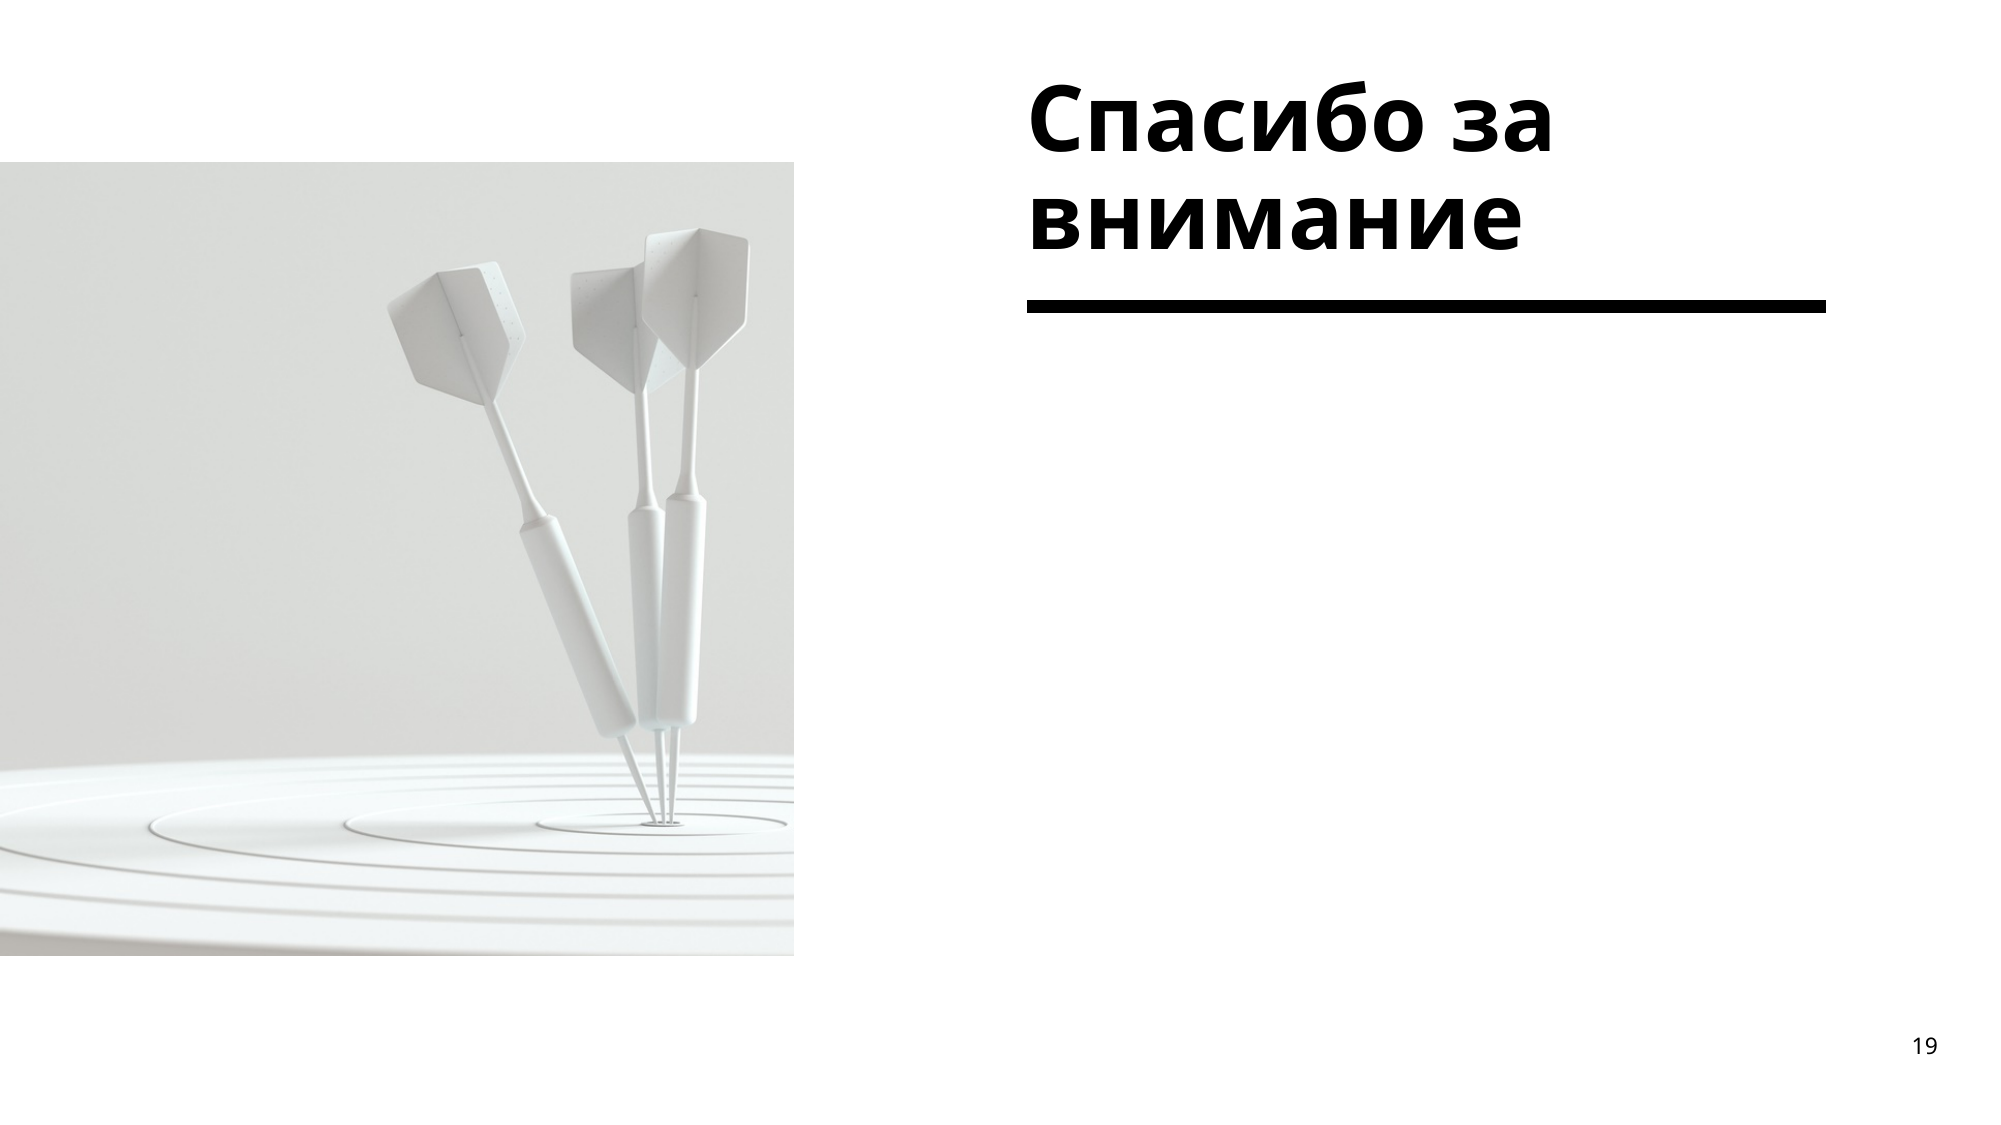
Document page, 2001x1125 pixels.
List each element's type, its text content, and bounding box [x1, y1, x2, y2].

picture [0, 162, 794, 957]
title Спасибо за внимание [1026, 163, 1827, 270]
slide_number 19 [1885, 1032, 1954, 1063]
